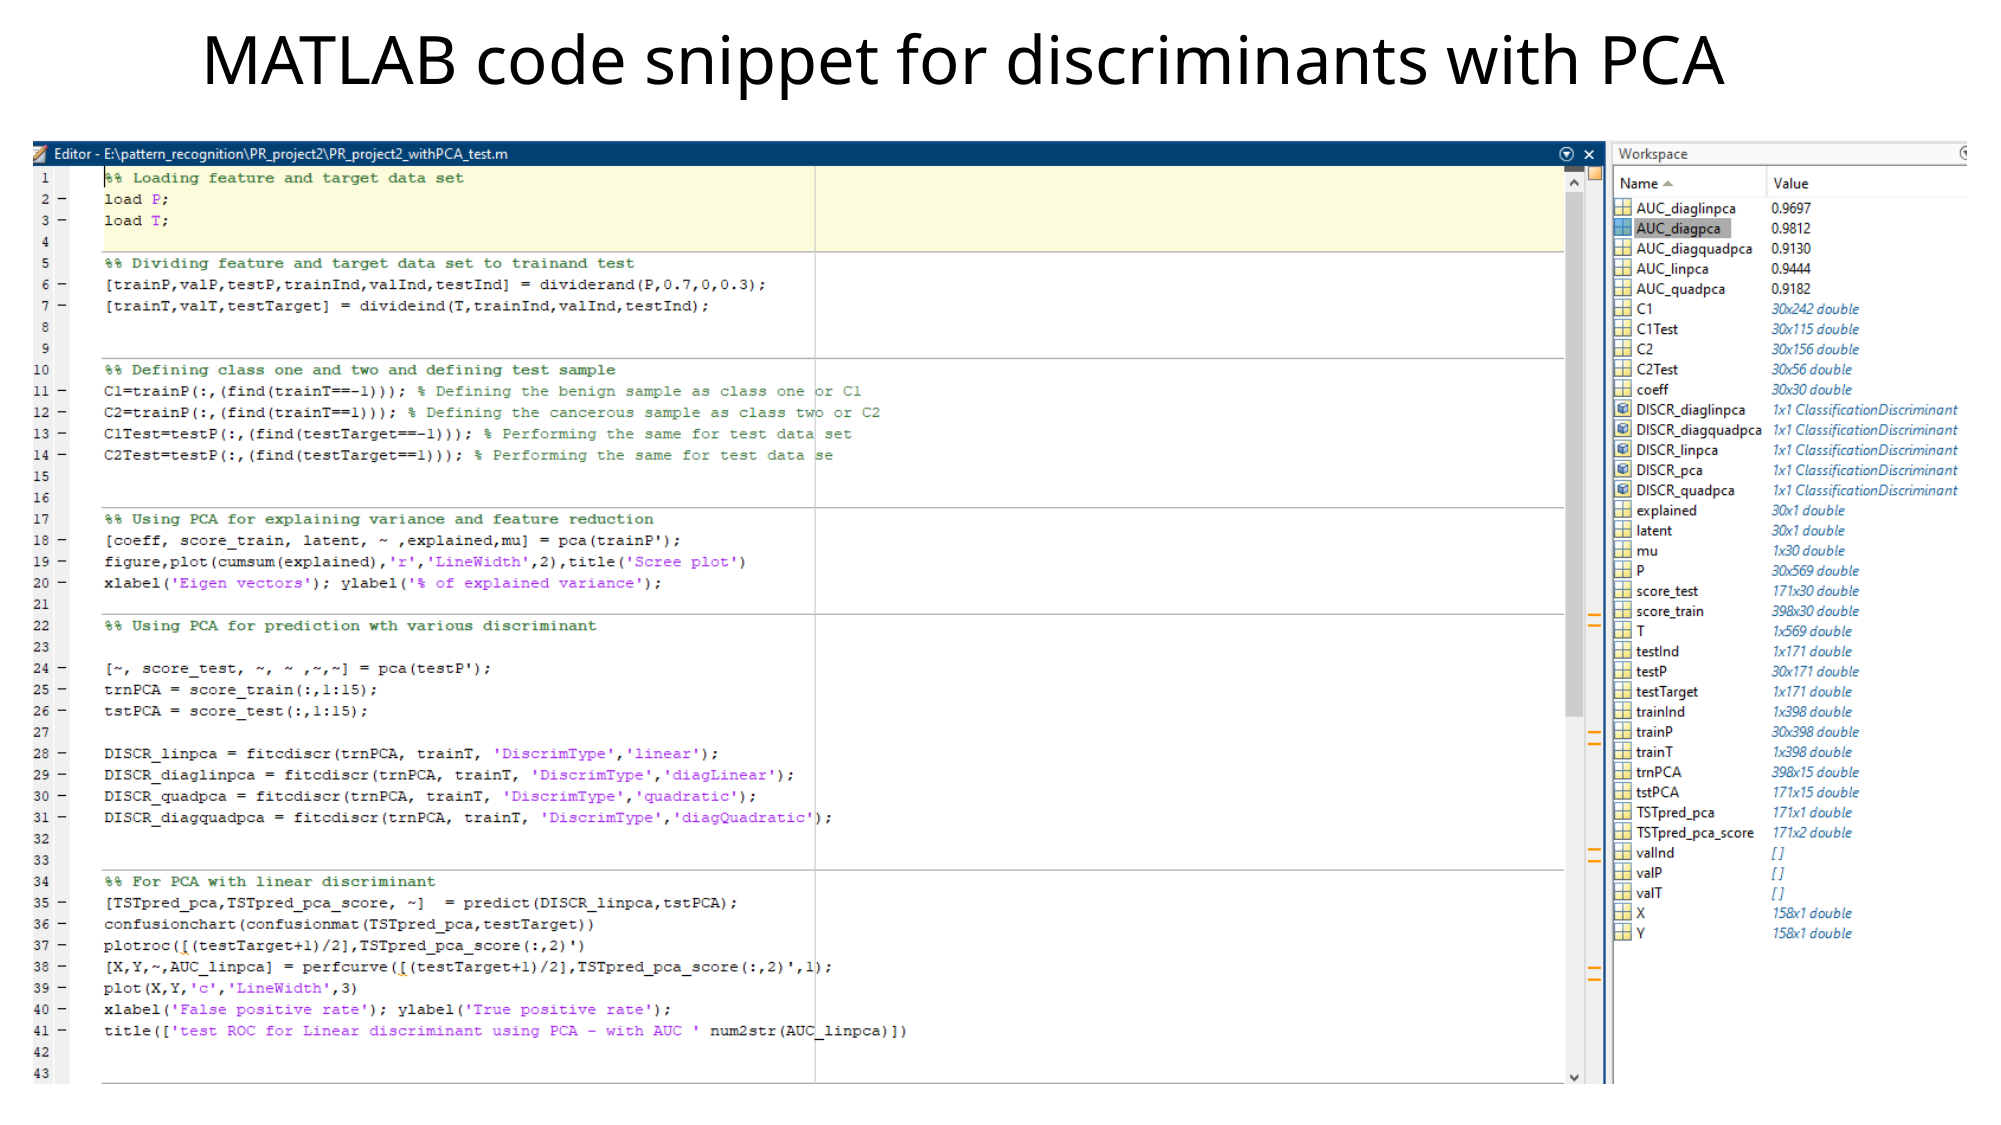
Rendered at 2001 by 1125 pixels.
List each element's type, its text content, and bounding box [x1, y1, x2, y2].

picture [33, 140, 1967, 1084]
title MATLAB code snippet for discriminants with PCA [104, 18, 1824, 108]
